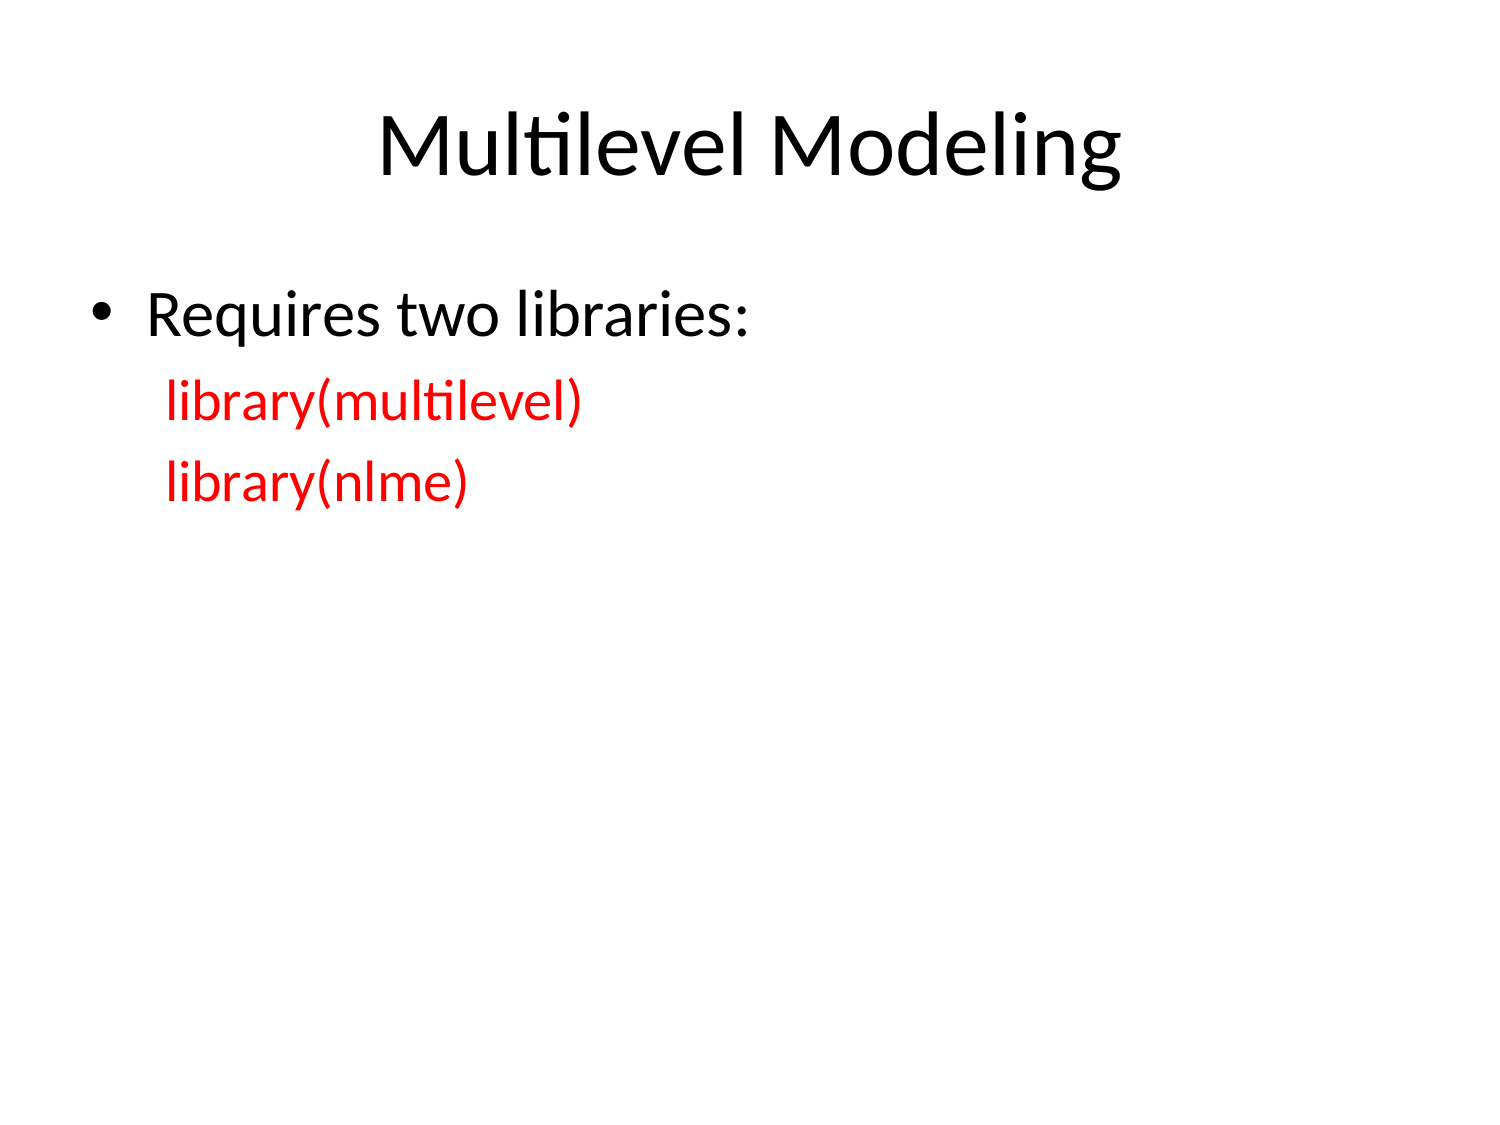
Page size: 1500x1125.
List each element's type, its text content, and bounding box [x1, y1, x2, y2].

list Requires two libraries: library(multilevel) library(nlme) [75, 262, 1425, 1005]
title Multilevel Modeling [75, 45, 1425, 233]
